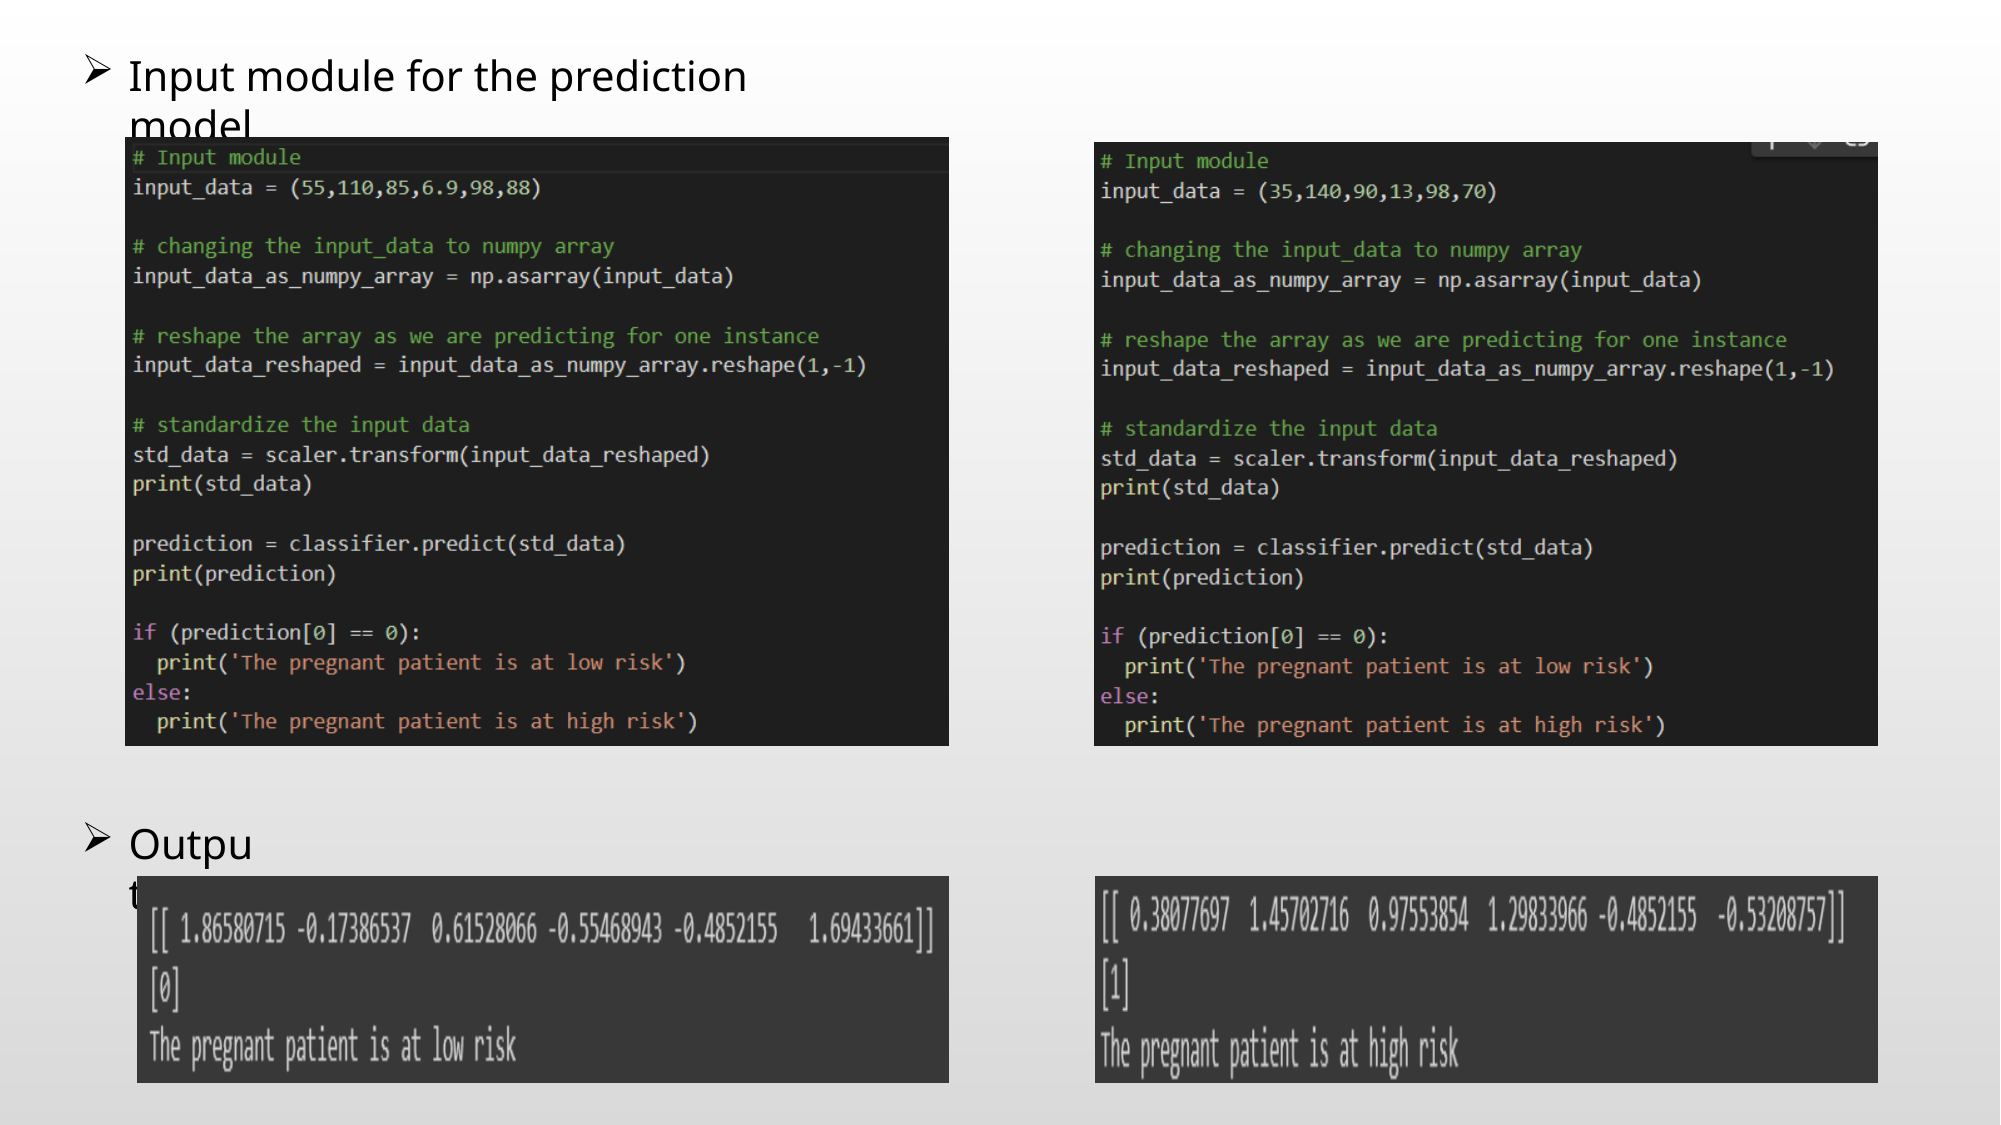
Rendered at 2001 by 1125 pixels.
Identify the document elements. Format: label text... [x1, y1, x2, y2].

picture [1094, 876, 1878, 1083]
picture [1094, 142, 1878, 746]
picture [137, 876, 949, 1083]
text_box Input module for the prediction model [66, 42, 877, 158]
picture [125, 137, 949, 747]
text_box Output [66, 810, 280, 926]
